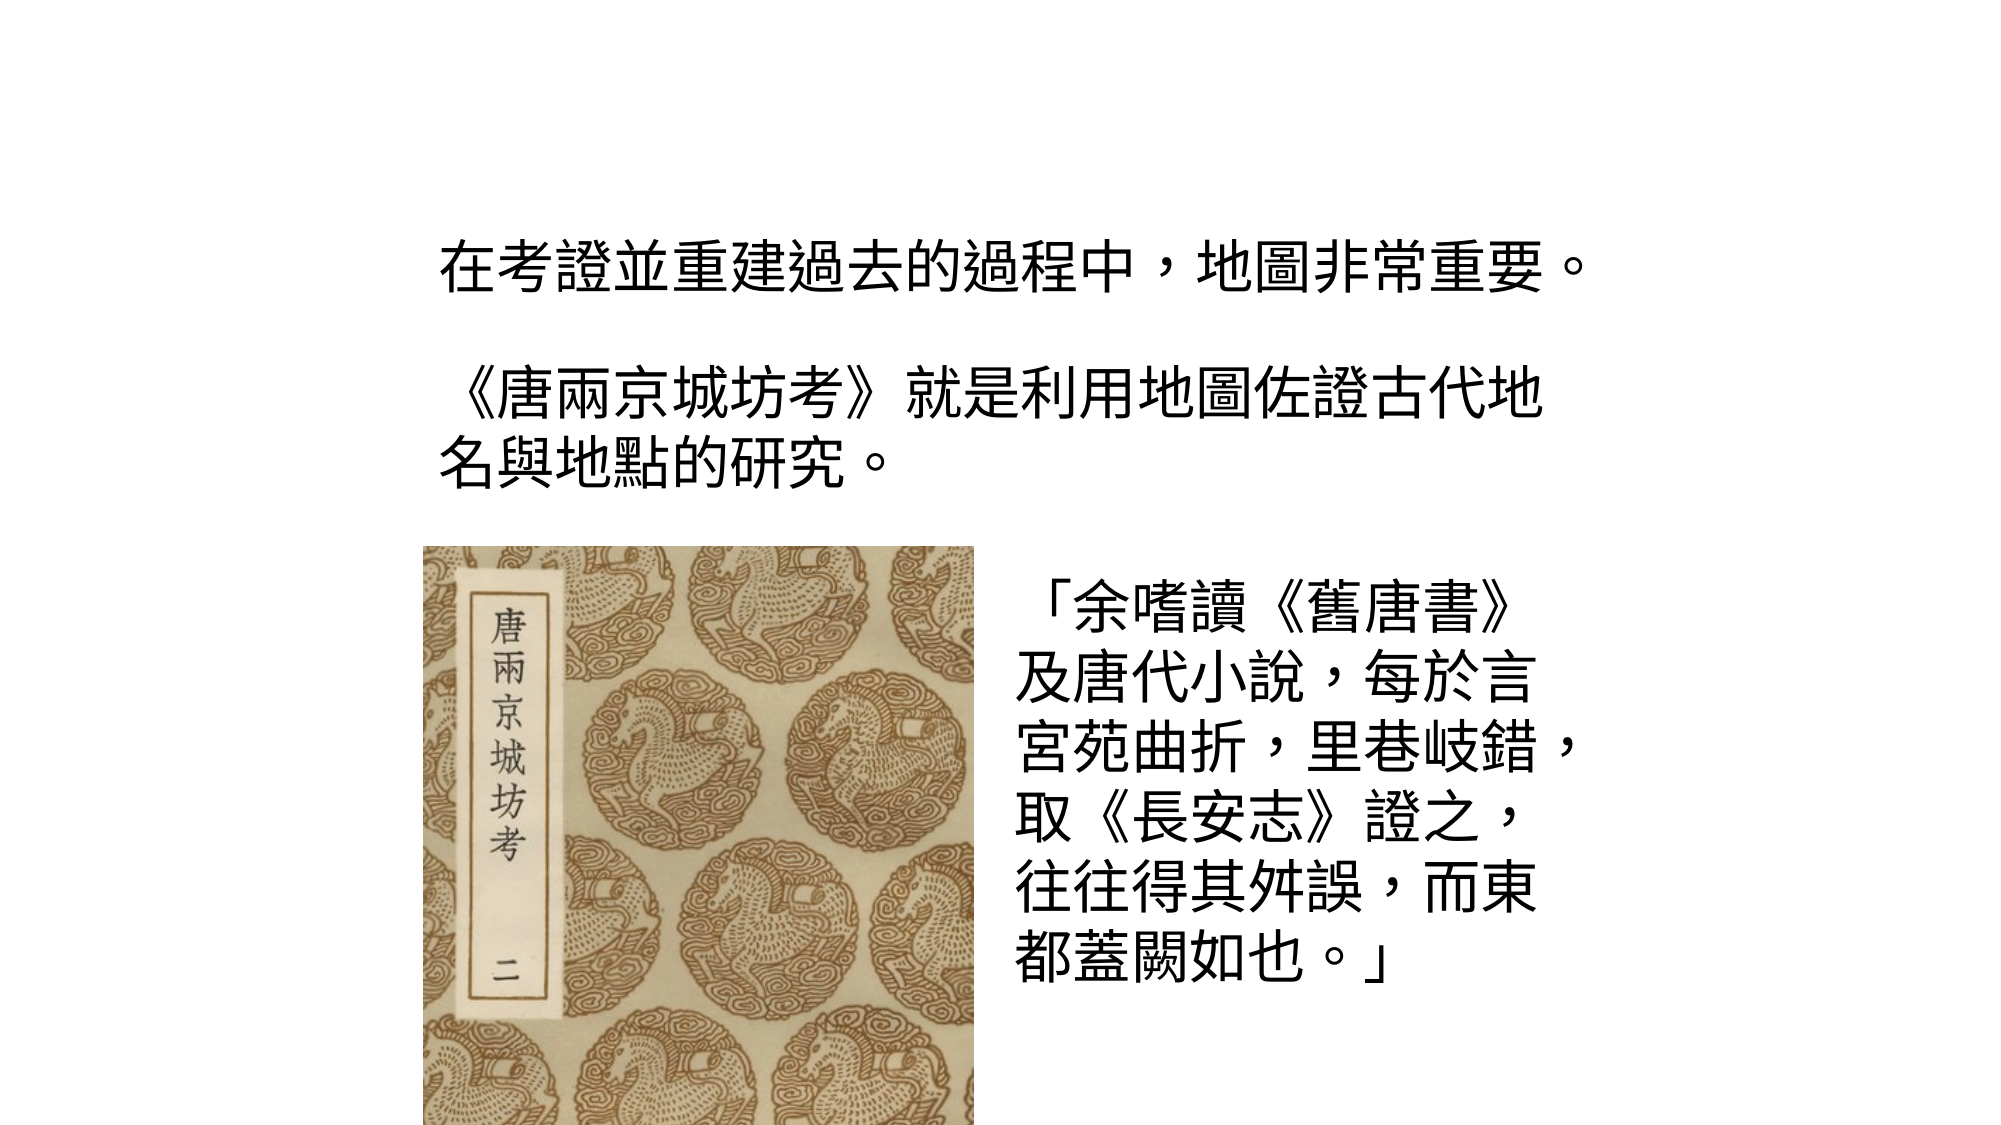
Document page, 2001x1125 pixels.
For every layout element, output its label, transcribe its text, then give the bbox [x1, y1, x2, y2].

text_box 在考證並重建過去的過程中，地圖非常重要。 [423, 222, 1577, 308]
picture [423, 546, 974, 1125]
text_box 《唐兩京城坊考》就是利用地圖佐證古代地名與地點的研究。 [423, 348, 1577, 504]
text_box 「余嗜讀《舊唐書》及唐代小說，每於言宮苑曲折，里巷岐錯，取《長安志》證之，往往得其舛誤，而東都蓋闕如也。」 [999, 562, 1577, 998]
